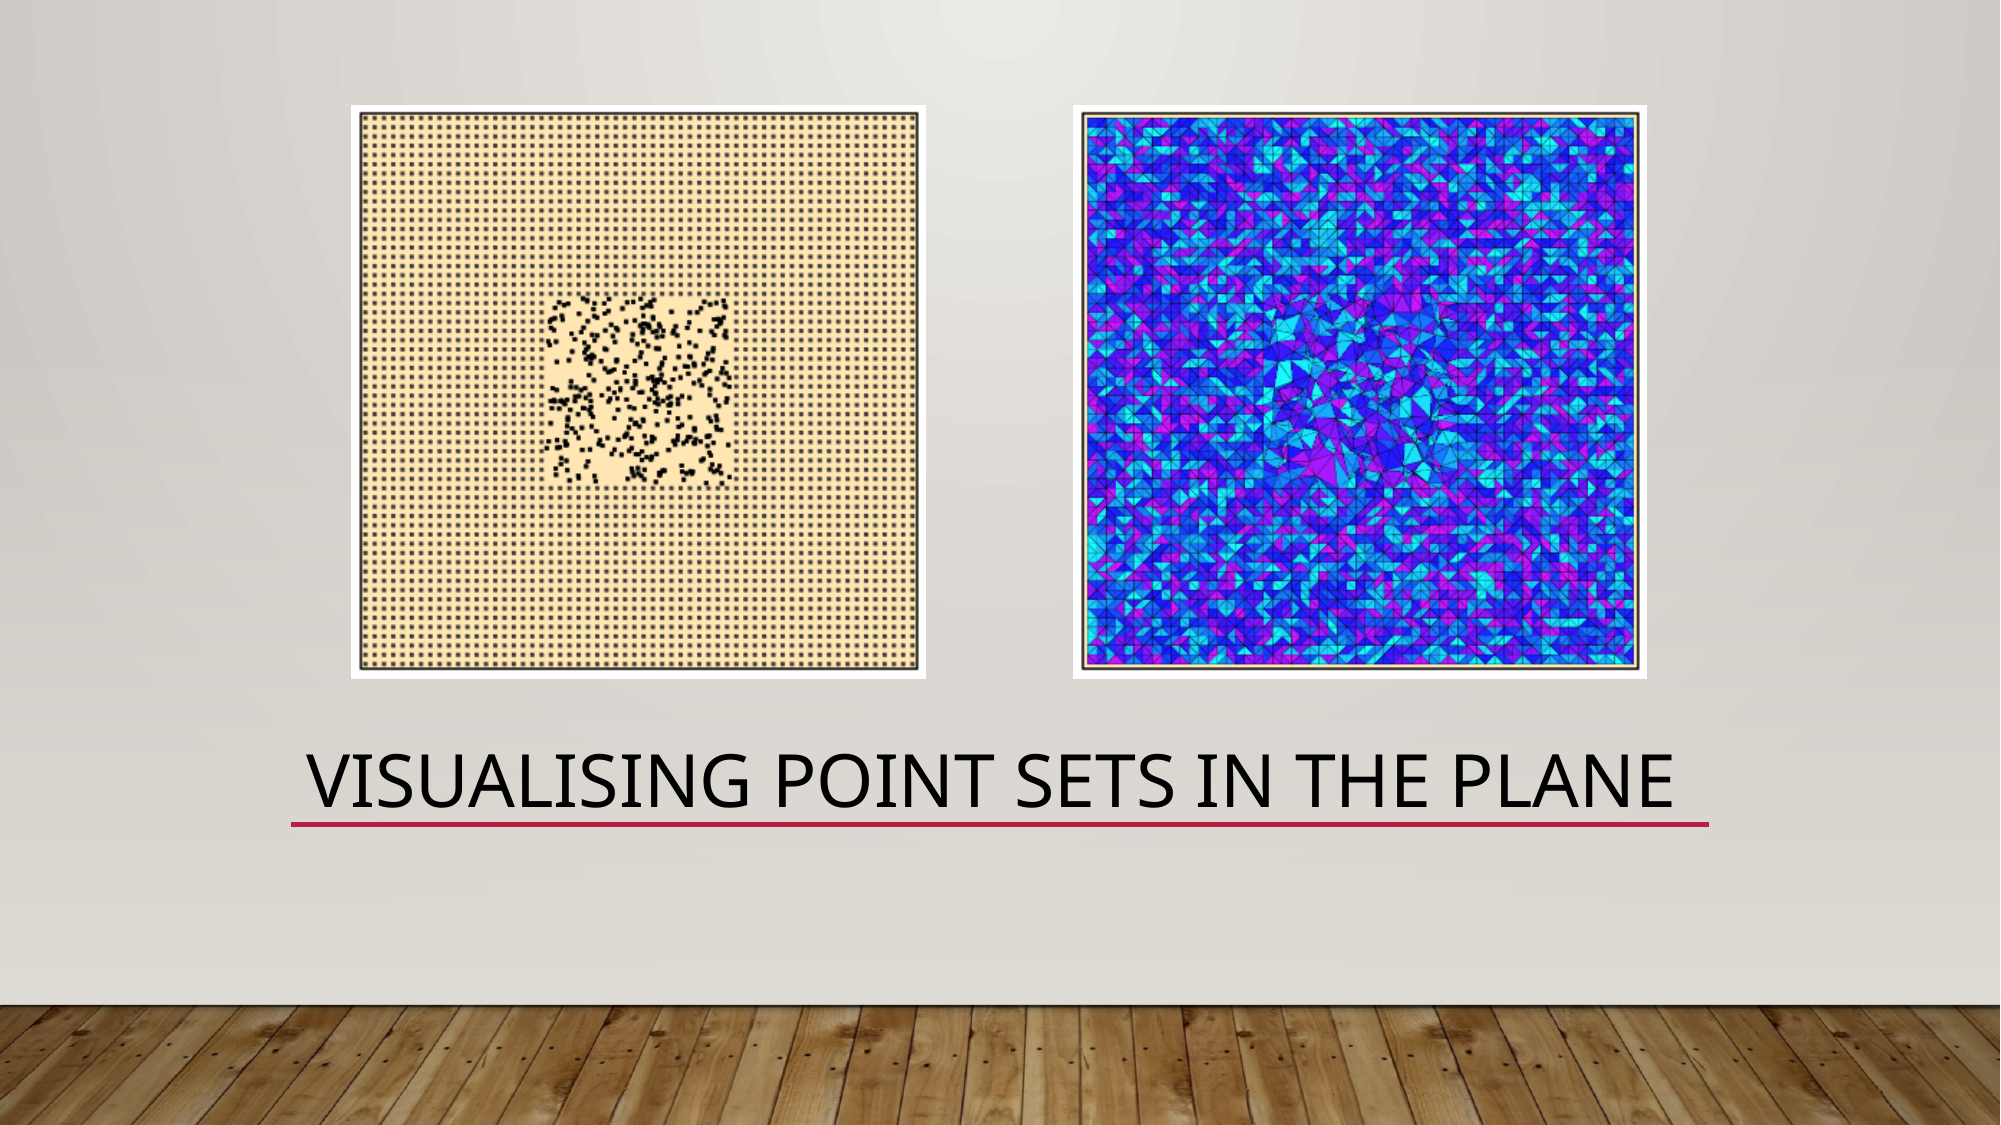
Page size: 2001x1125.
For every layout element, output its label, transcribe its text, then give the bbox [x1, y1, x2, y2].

text_box [0, 330, 2000, 1004]
picture [1073, 105, 1648, 680]
text_box [0, 0, 2000, 330]
picture [0, 1006, 2000, 1125]
picture [351, 105, 926, 680]
title VISUALISING POINT SETS IN THE PLANE [291, 731, 1709, 822]
